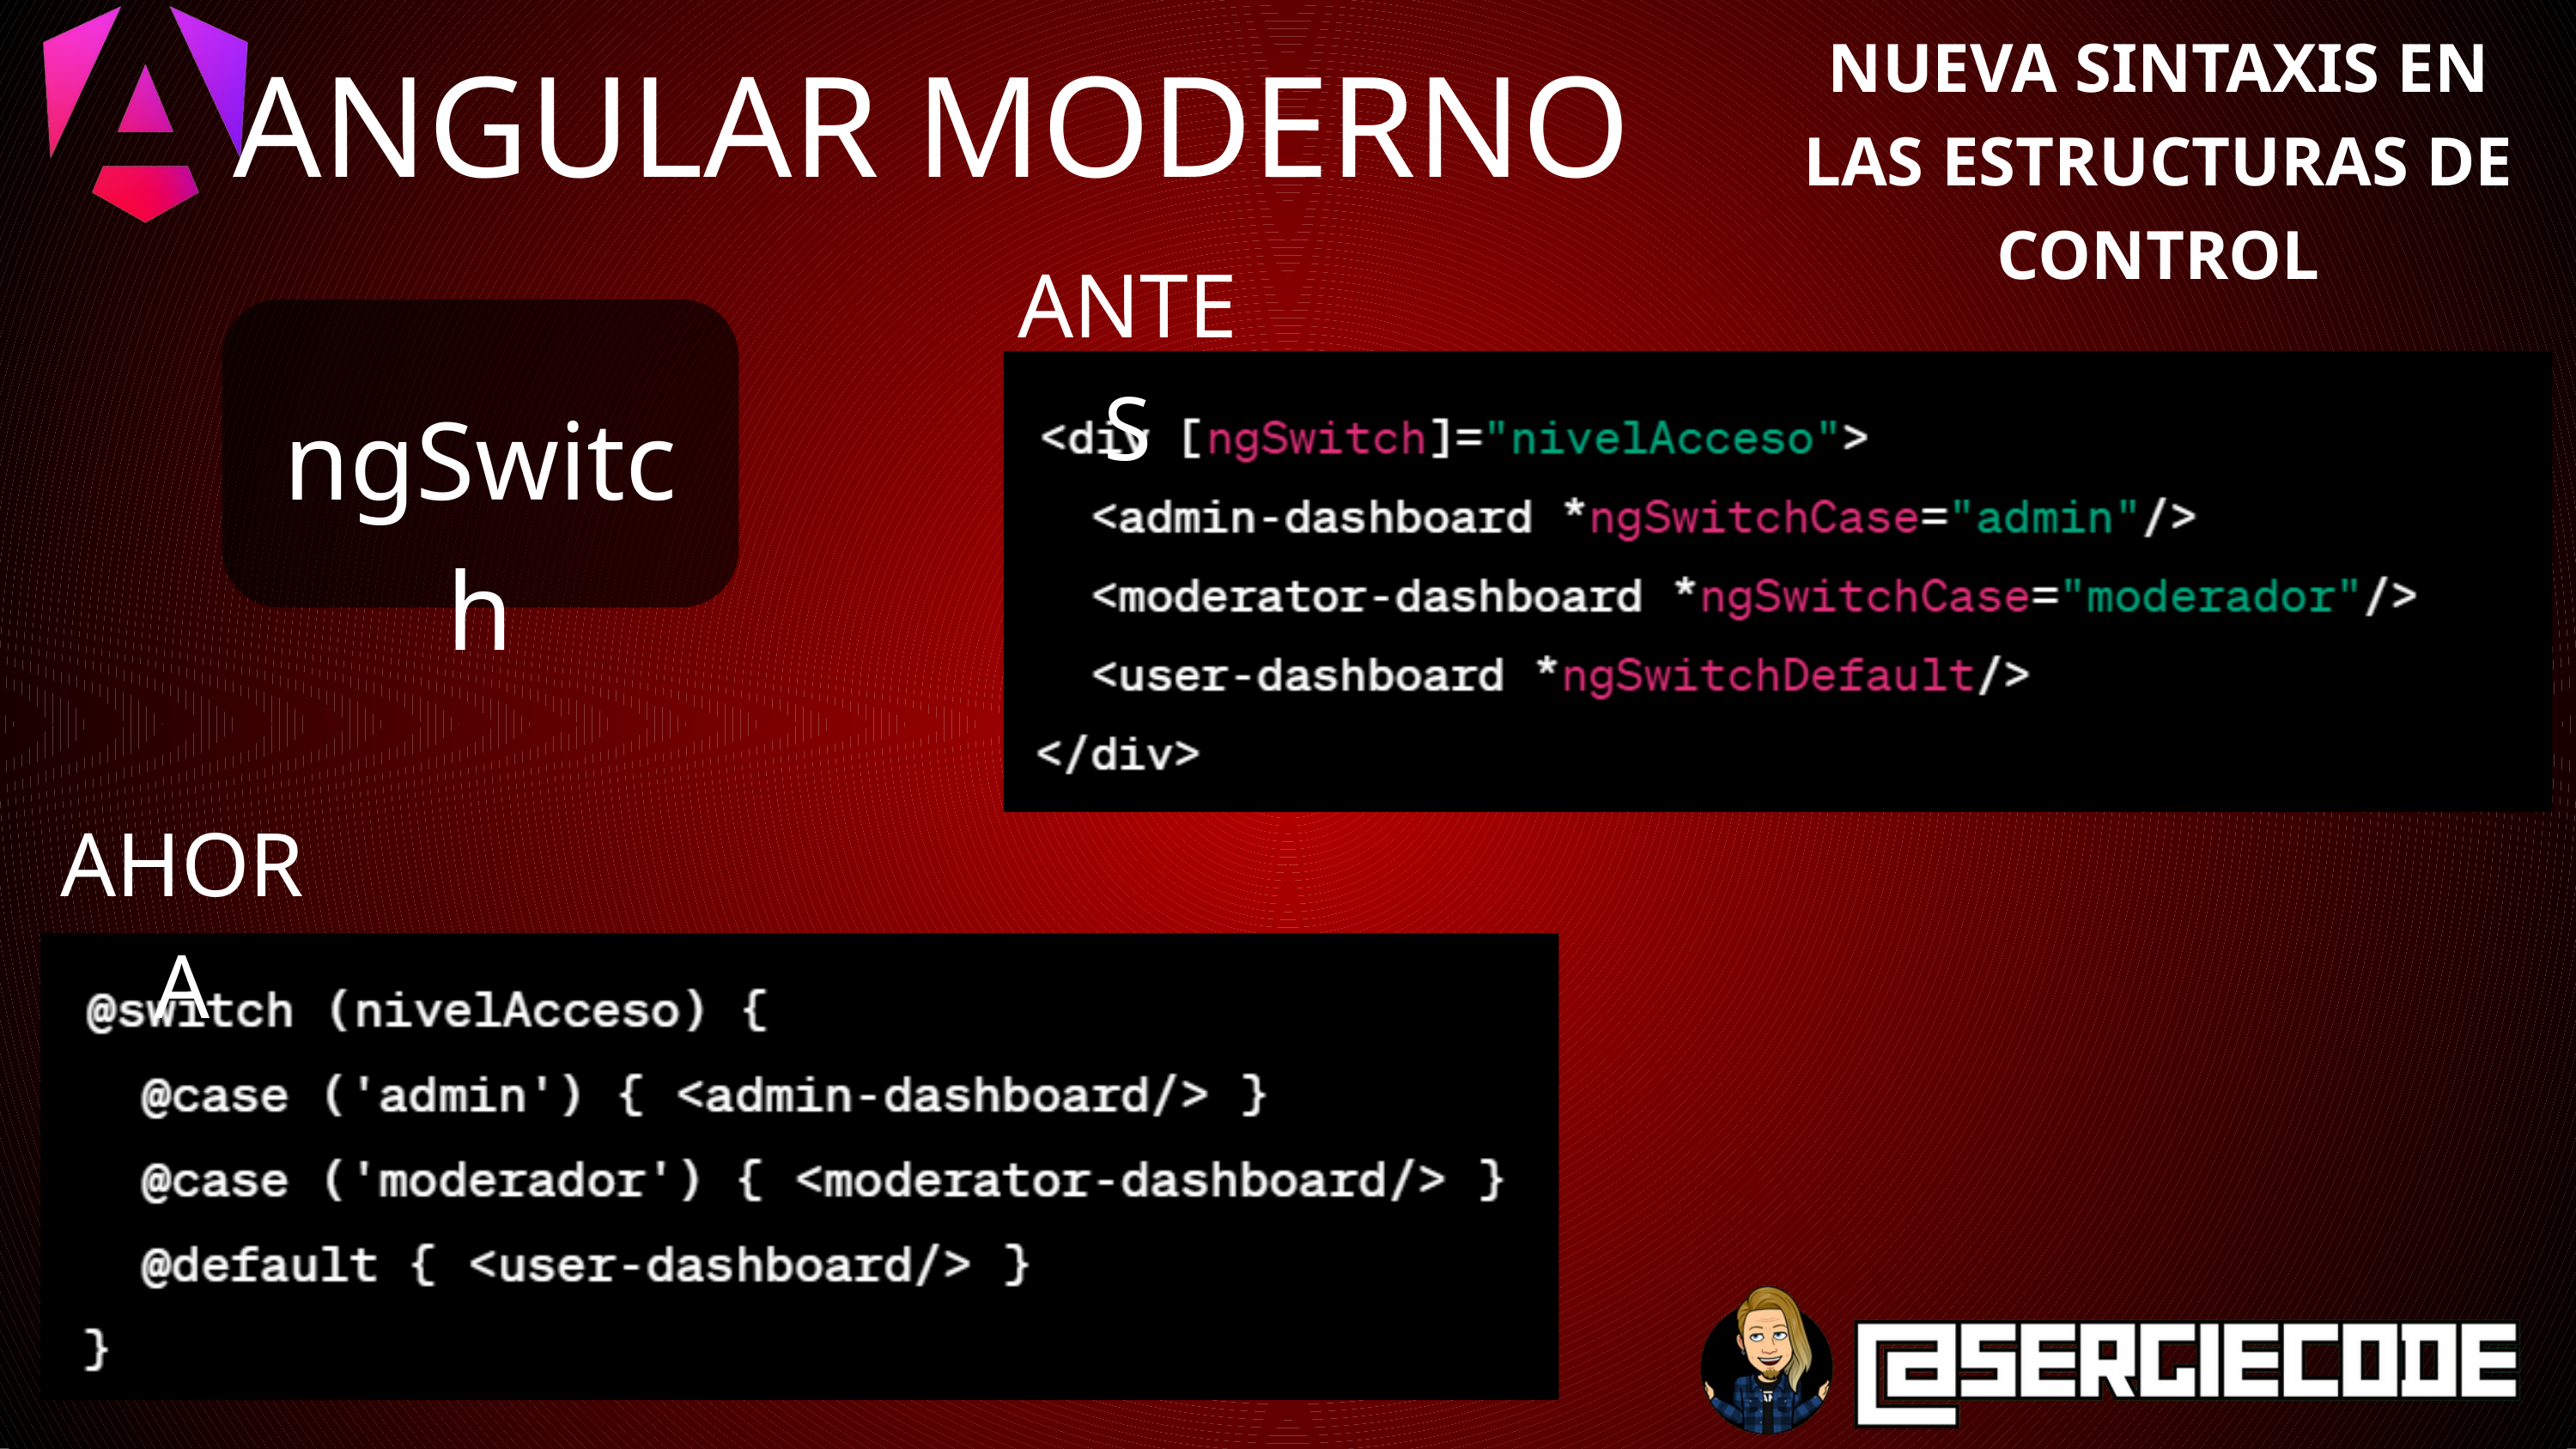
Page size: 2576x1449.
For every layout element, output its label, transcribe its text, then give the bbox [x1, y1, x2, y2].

text_box [1620, 1271, 2576, 1449]
text_box [40, 933, 1559, 1400]
text_box [1003, 351, 2553, 812]
text_box ngSwitch [264, 615, 697, 672]
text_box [222, 299, 739, 608]
text_box NUEVA SINTAXIS EN LAS ESTRUCTURAS DE CONTROL [1776, 12, 2542, 294]
text_box ANGULAR MODERNO [222, 9, 1643, 205]
text_box AHORA [40, 791, 325, 1037]
text_box [40, 3, 250, 224]
text_box ANTES [1003, 233, 1252, 478]
